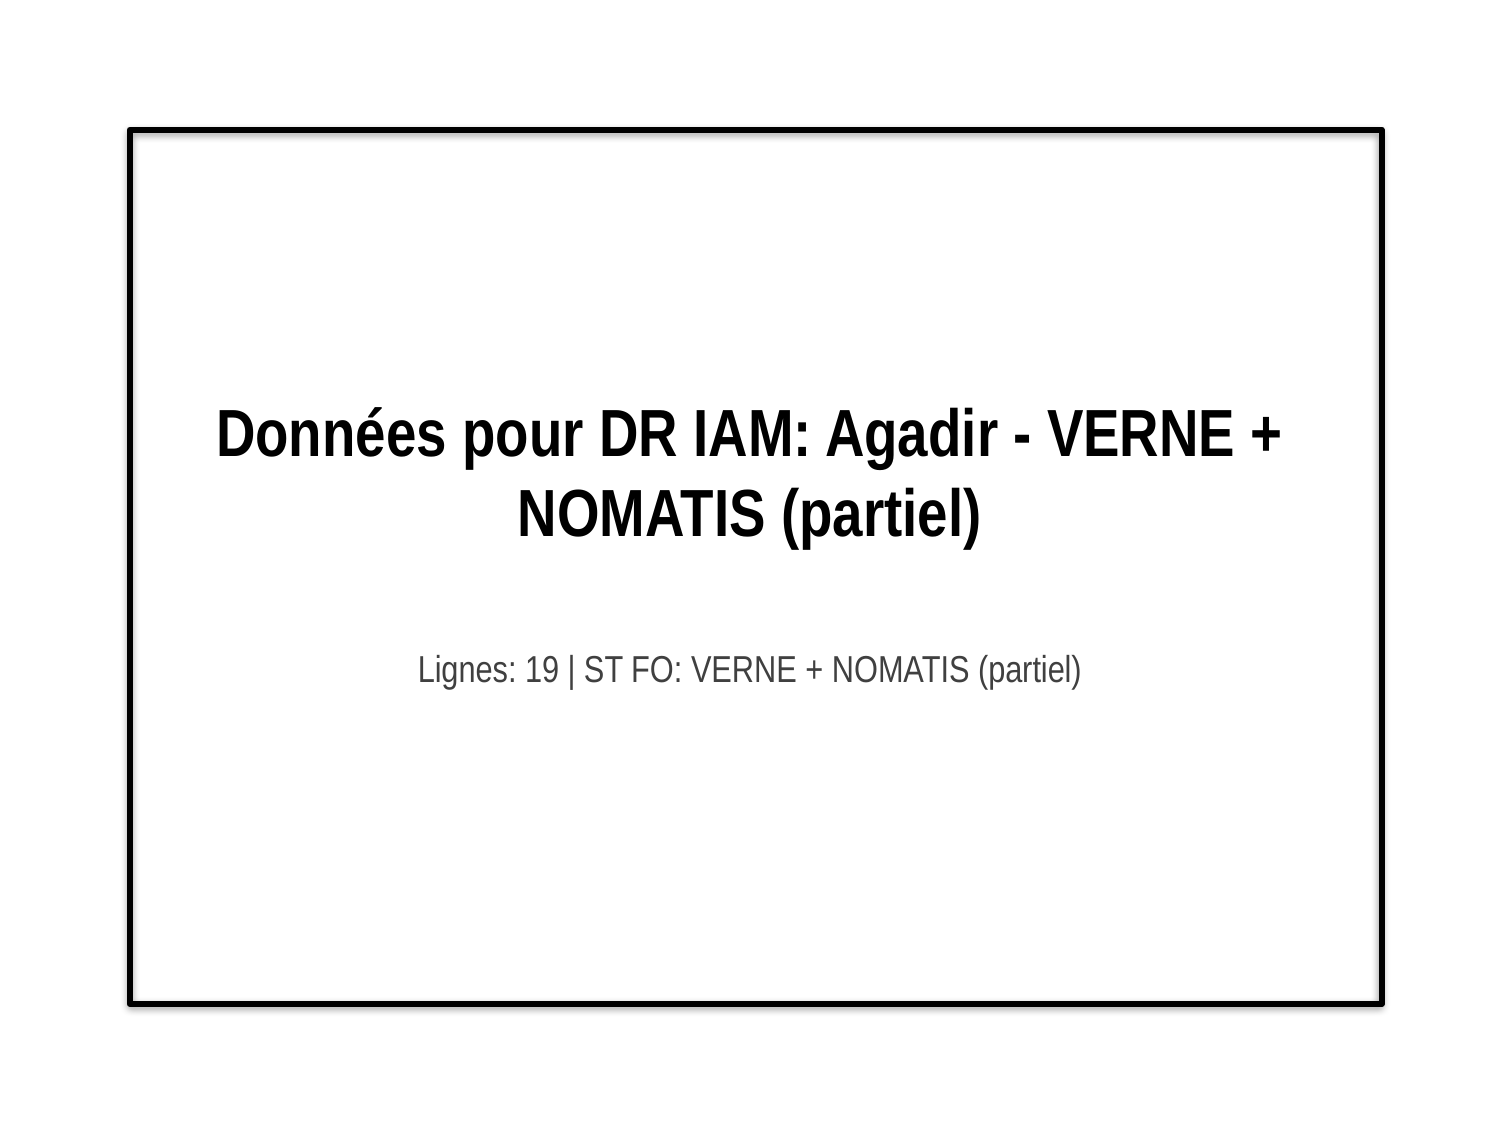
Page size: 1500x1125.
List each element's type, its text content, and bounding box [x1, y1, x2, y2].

text_box [129, 591, 1383, 1005]
text_box [129, 129, 1383, 349]
subtitle Lignes: 19 | ST FO: VERNE + NOMATIS (partiel) [225, 637, 1275, 925]
title Données pour DR IAM: Agadir - VERNE + NOMATIS (partiel) [112, 349, 1388, 591]
